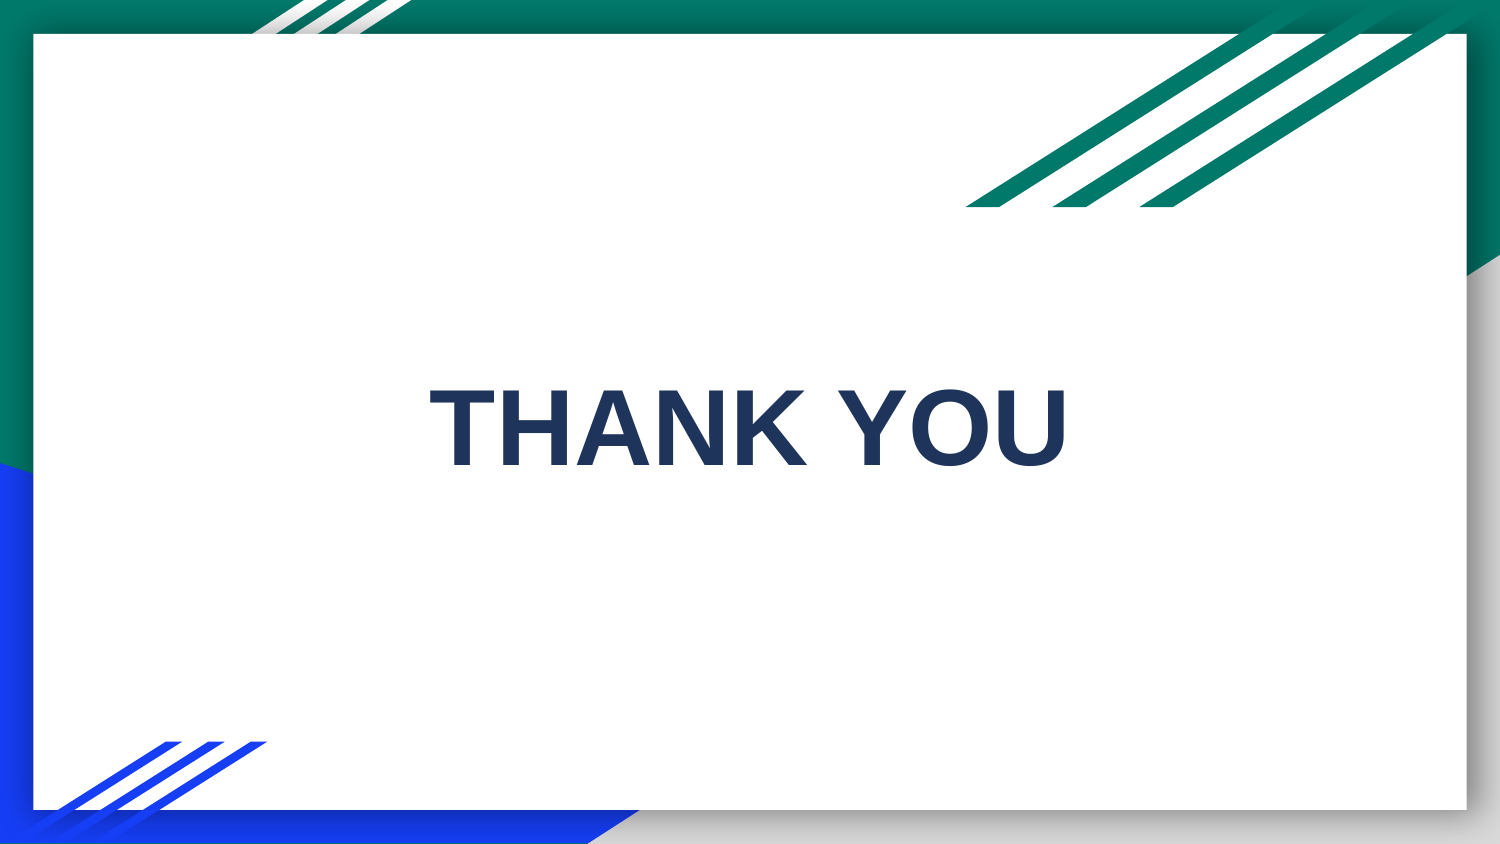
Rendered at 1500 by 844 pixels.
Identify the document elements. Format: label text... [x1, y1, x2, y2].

title THANK YOU [228, 213, 1274, 630]
